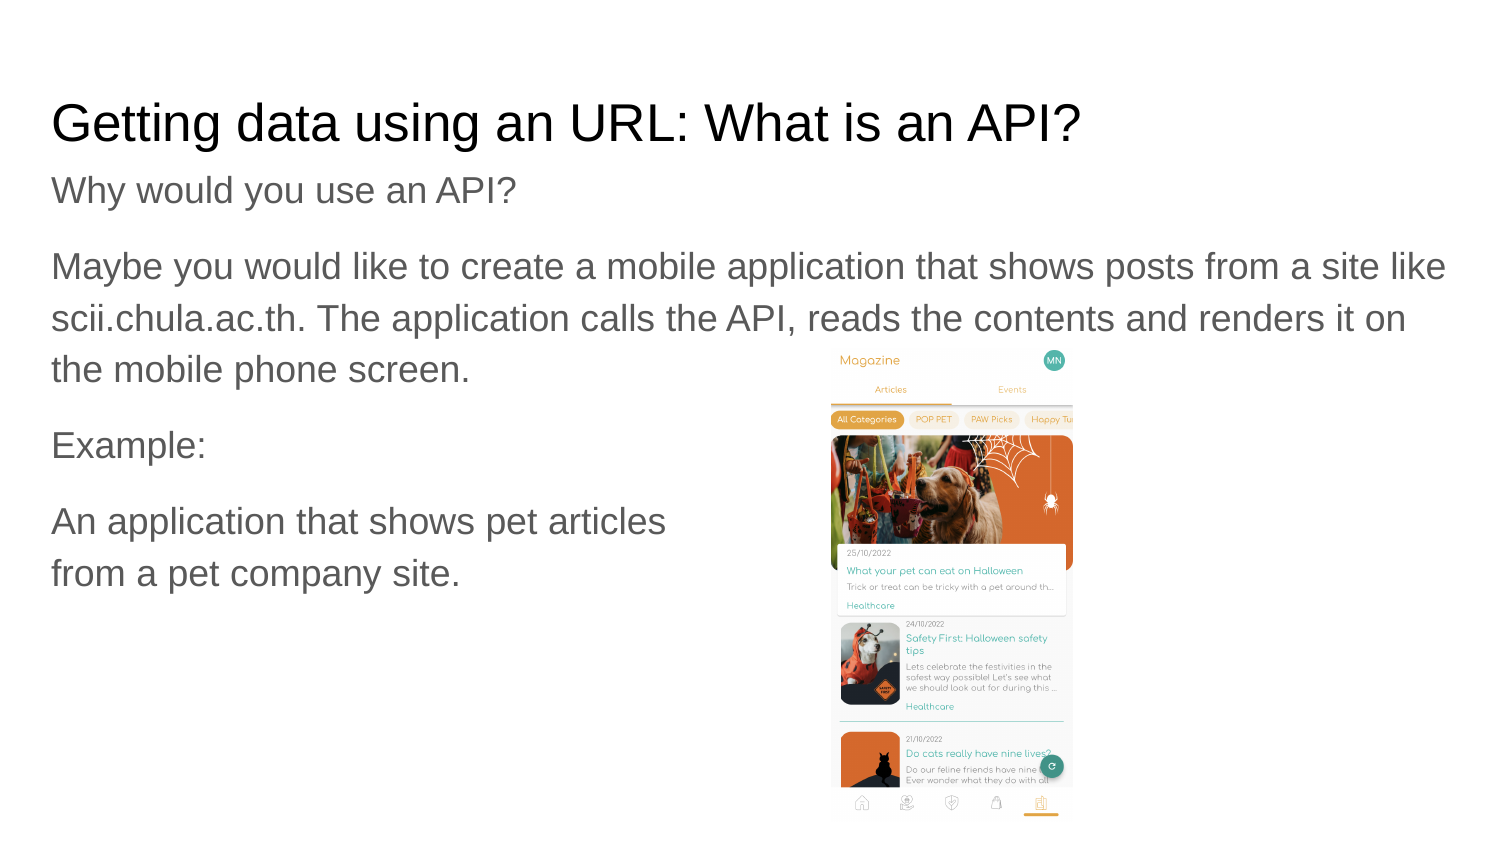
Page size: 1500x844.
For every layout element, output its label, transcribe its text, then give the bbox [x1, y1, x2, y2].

list Why would you use an API? Maybe you would like to create a mobile application that shows posts from a site like scii.chula.ac.th. The application calls the API, reads the contents and renders it on the mobile phone screen. Example: An application that shows pet articles from a pet company site. [51, 144, 1462, 822]
title Getting data using an URL: What is an API? [51, 72, 1449, 144]
picture [830, 347, 1073, 823]
